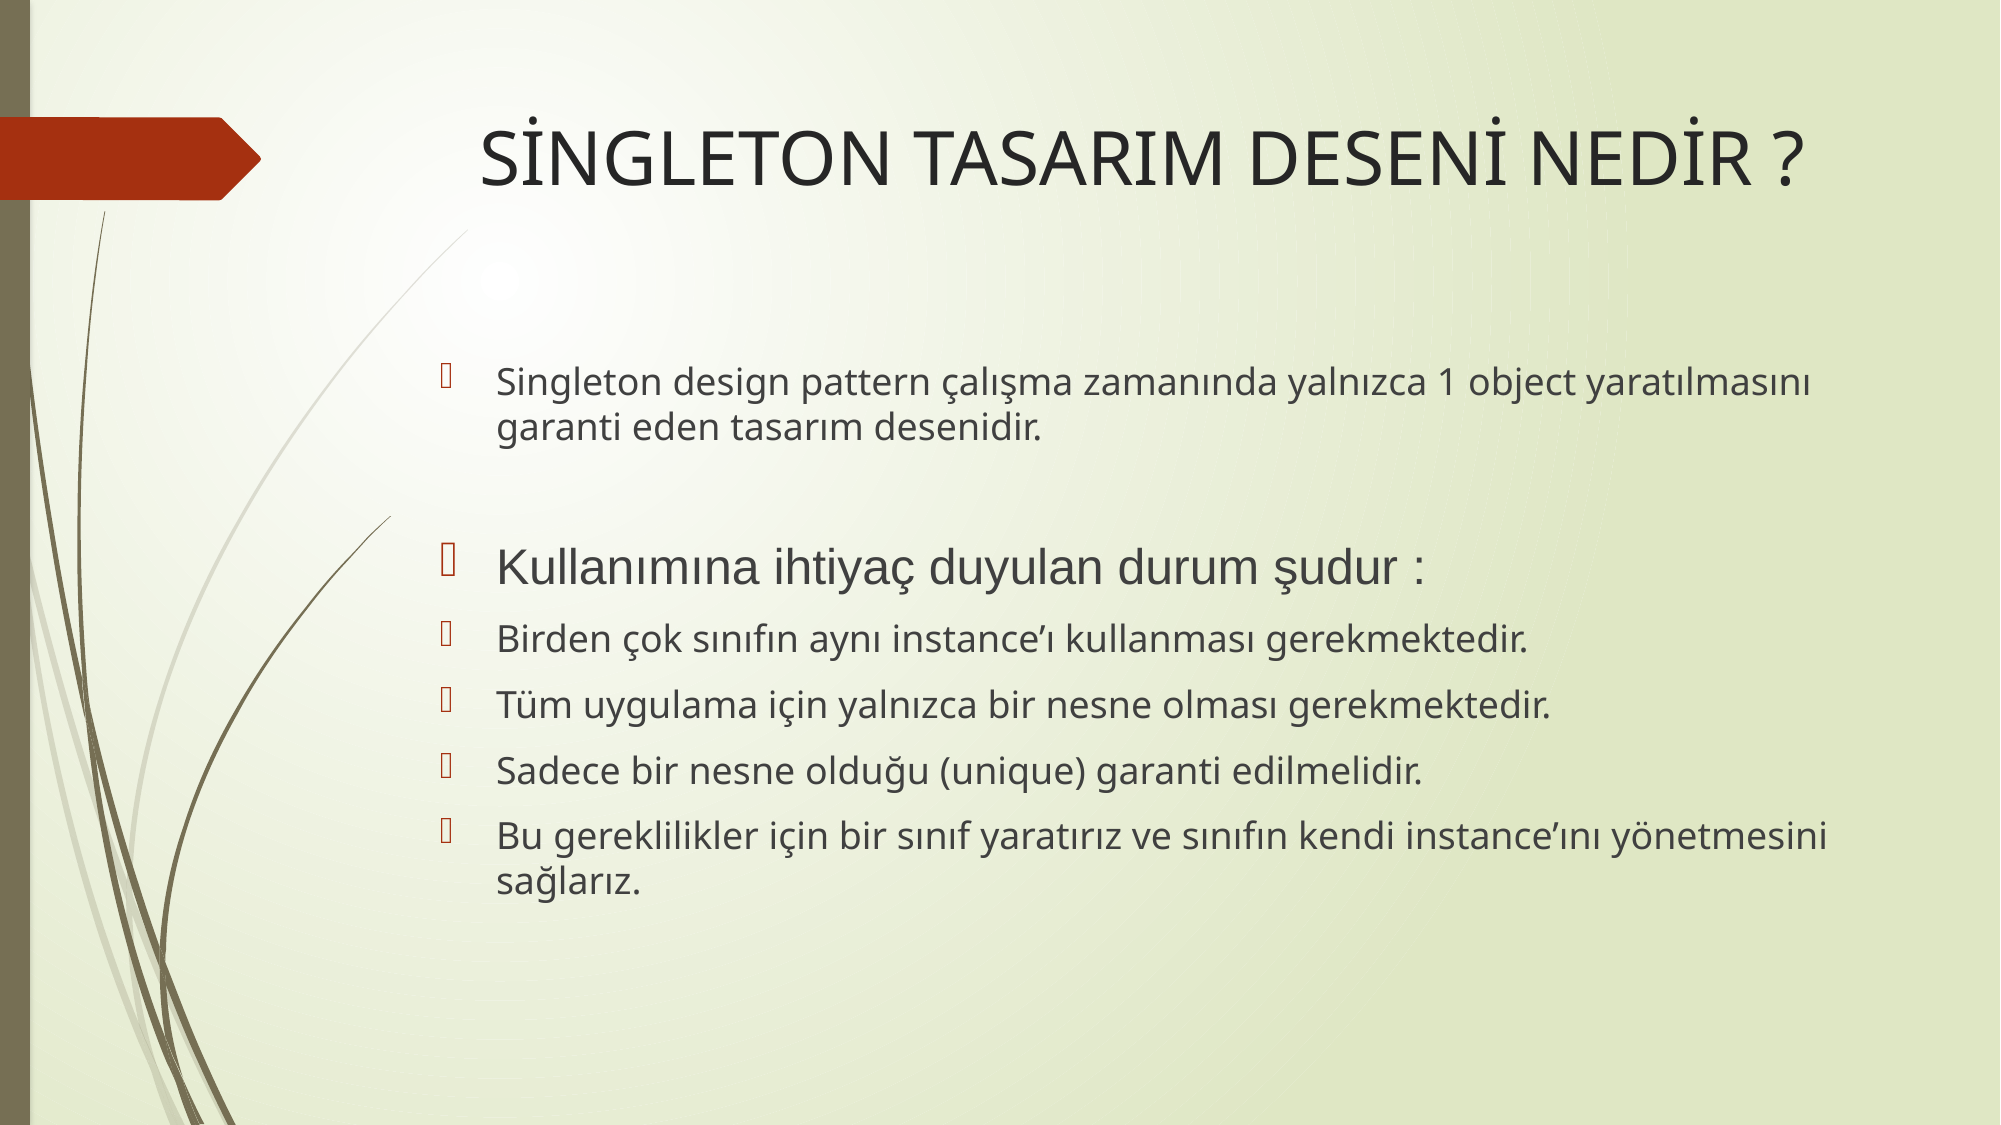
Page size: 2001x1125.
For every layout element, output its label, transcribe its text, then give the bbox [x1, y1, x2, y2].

title SİNGLETON TASARIM DESENİ NEDİR ? [425, 102, 1888, 313]
list Singleton design pattern çalışma zamanında yalnızca 1 object yaratılmasını garanti eden tasarım desenidir. Kullanımına ihtiyaç duyulan durum şudur : Birden çok sınıfın aynı instance’ı kullanması gerekmektedir. Tüm uygulama için yalnızca bir nesne olması gerekmektedir. Sadece bir nesne olduğu (unique) garanti edilmelidir. Bu gereklilikler için bir sınıf yaratırız ve sınıfın kendi instance’ını yönetmesini sağlarız. [424, 350, 1888, 970]
